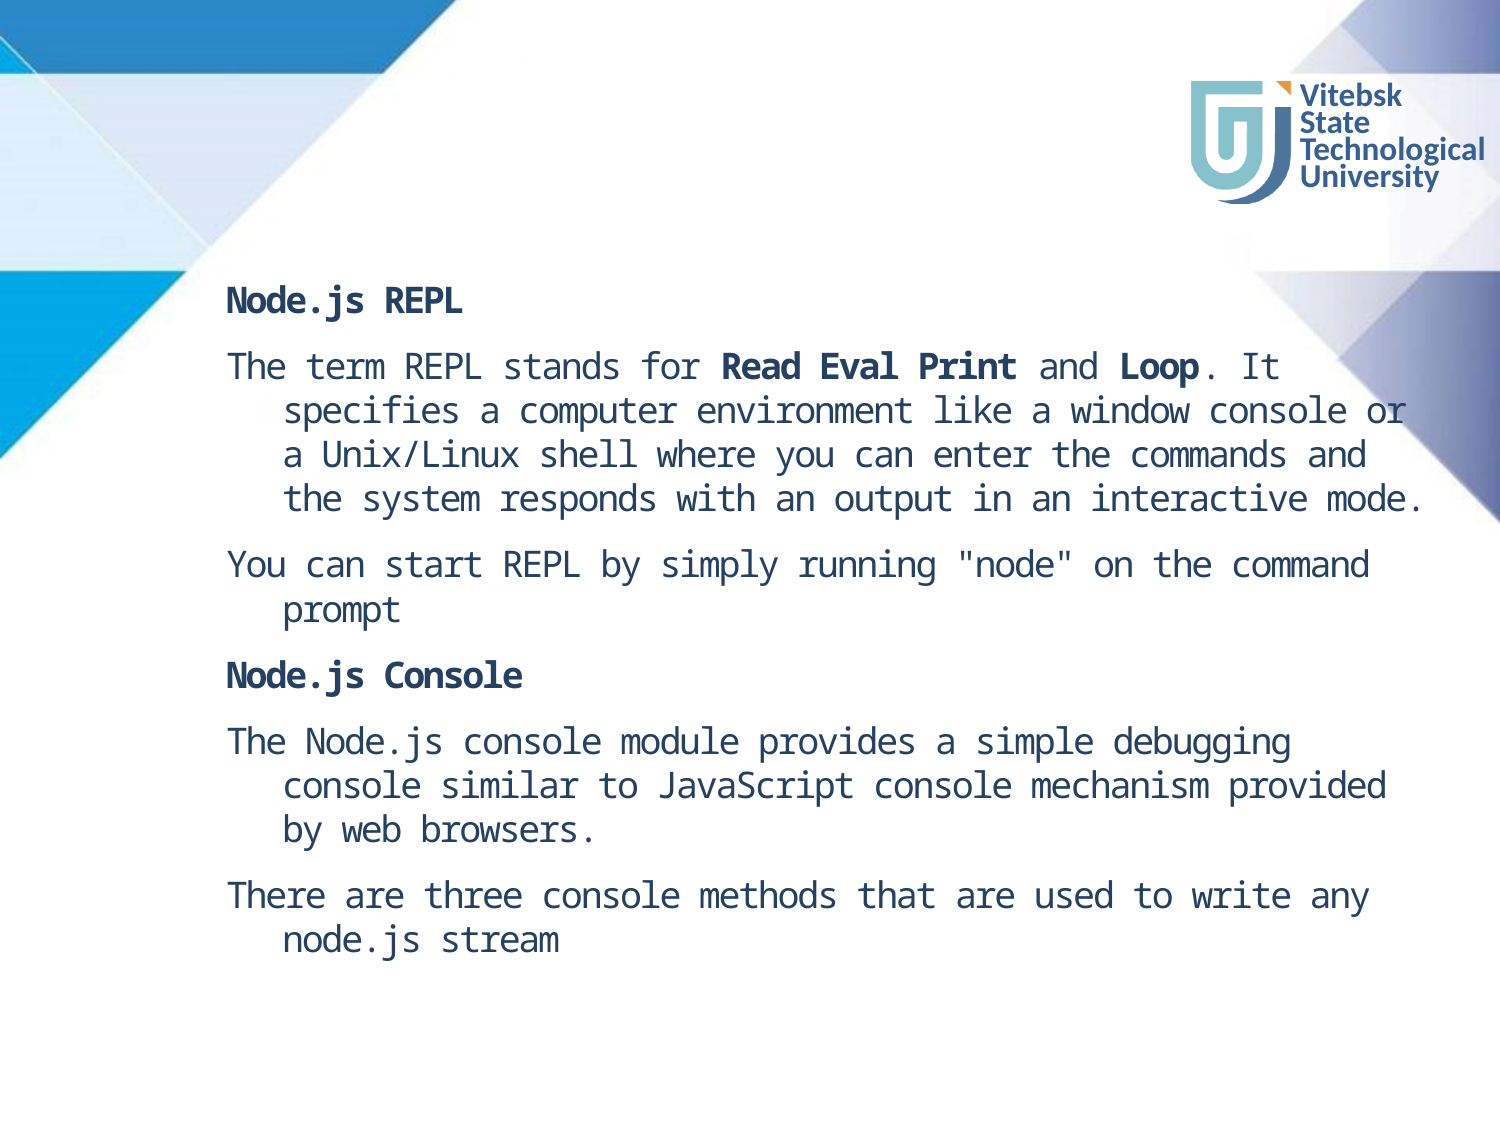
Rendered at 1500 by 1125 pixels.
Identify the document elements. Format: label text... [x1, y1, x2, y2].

list Node.js REPL The term REPL stands for Read Eval Print and Loop. It specifies a computer environment like a window console or a Unix/Linux shell where you can enter the commands and the system responds with an output in an interactive mode. You can start REPL by simply running "node" on the command prompt Node.js Console The Node.js console module provides a simple debugging console similar to JavaScript console mechanism provided by web browsers. There are three console methods that are used to write any node.js stream [210, 269, 1454, 1007]
picture [0, 0, 1500, 1125]
